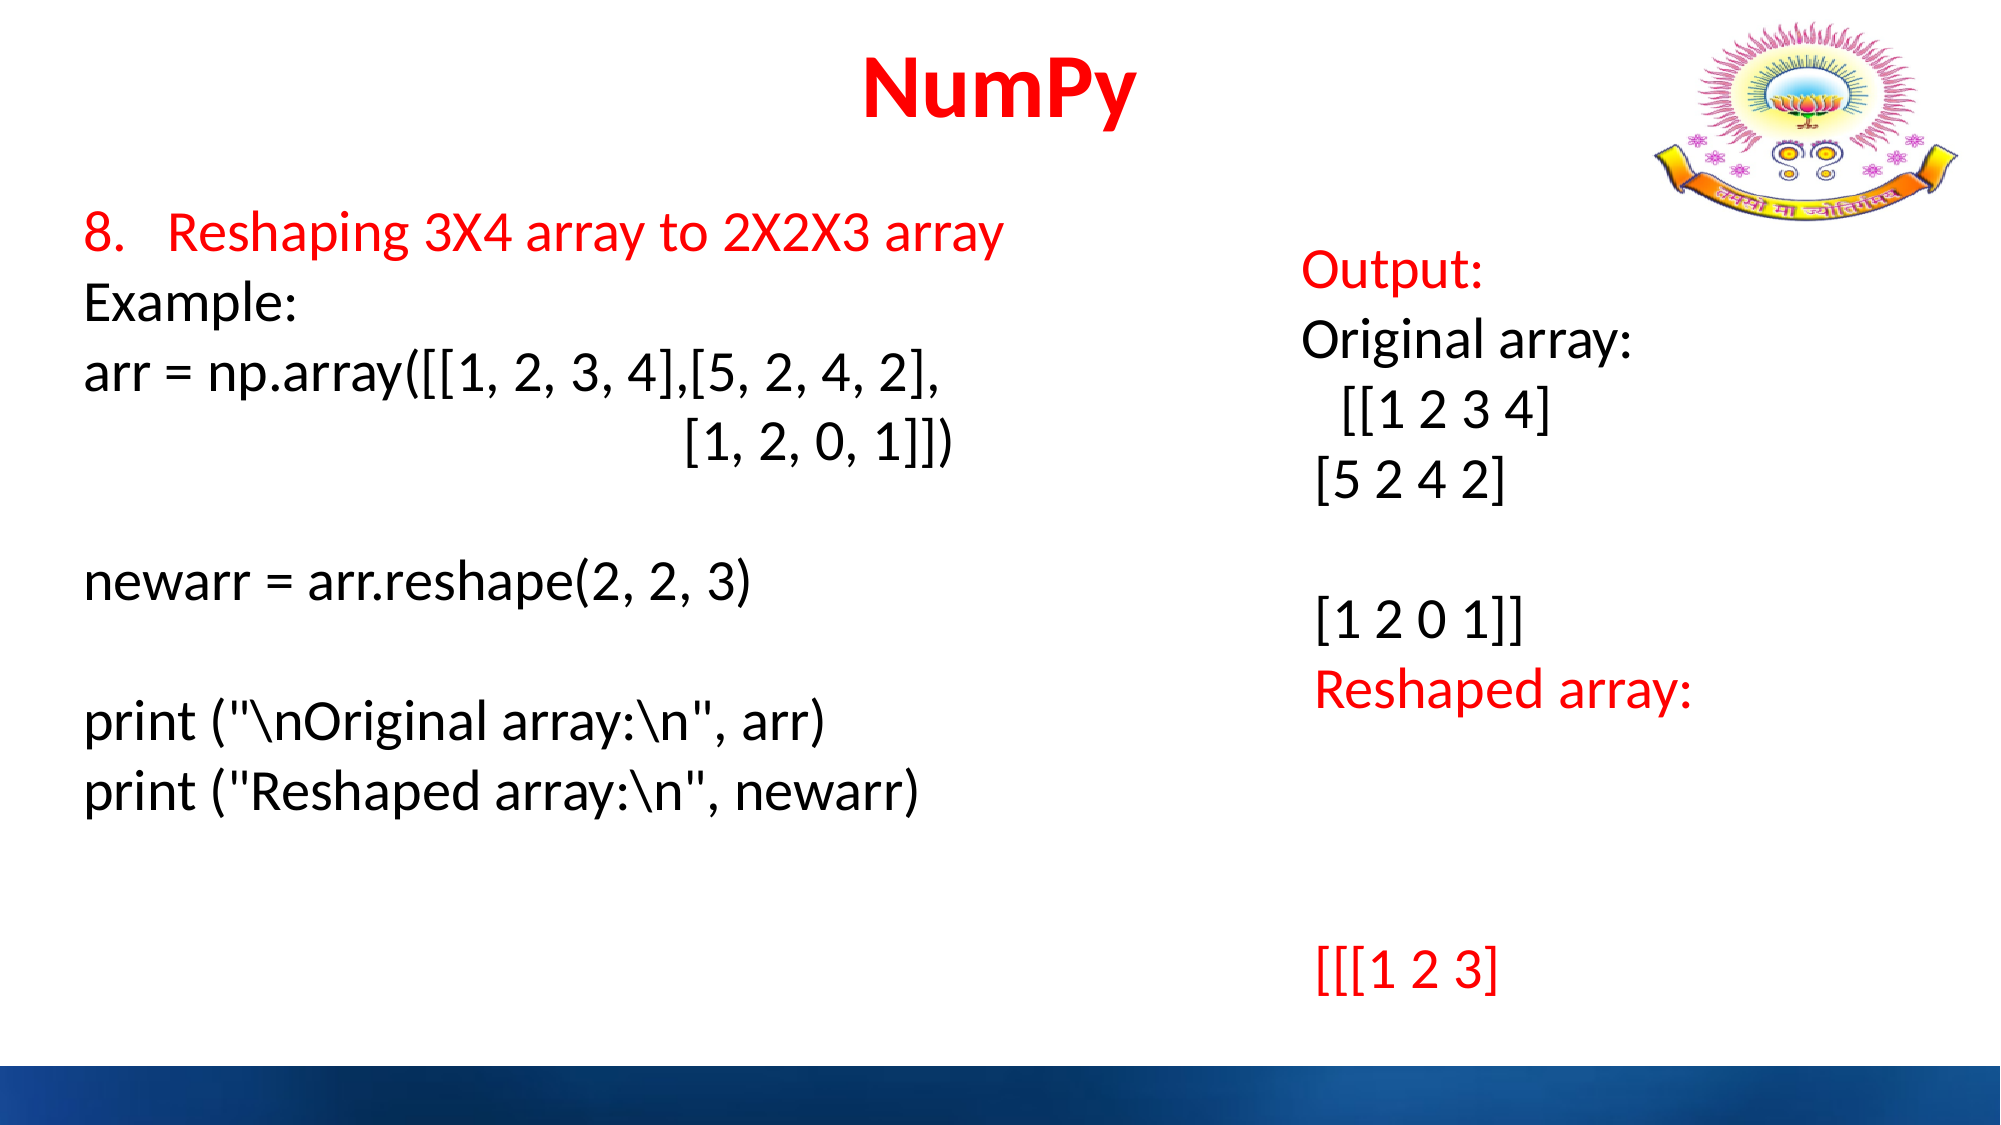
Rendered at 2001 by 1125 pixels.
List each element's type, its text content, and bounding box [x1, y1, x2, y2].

picture [1644, 19, 1976, 226]
text_box Reshaping 3X4 array to 2X2X3 array Example: arr = np.array([[1, 2, 3, 4],[5, 2, 4, 2], [1, 2, 0, 1]]) newarr = arr.reshape(2, 2, 3) print ("\nOriginal array:\n", arr) print ("Reshaped array:\n", newarr) [65, 183, 1236, 902]
text_box Output: Original array: [[1 2 3 4] [5 2 4 2] [1 2 0 1]] Reshaped array: [[[1 2 3] [4 5 2]] [[4 2 1] [2 0 1]]] [1286, 222, 1901, 1066]
picture [0, 1066, 2000, 1125]
text_box NumPy [375, 16, 1625, 145]
